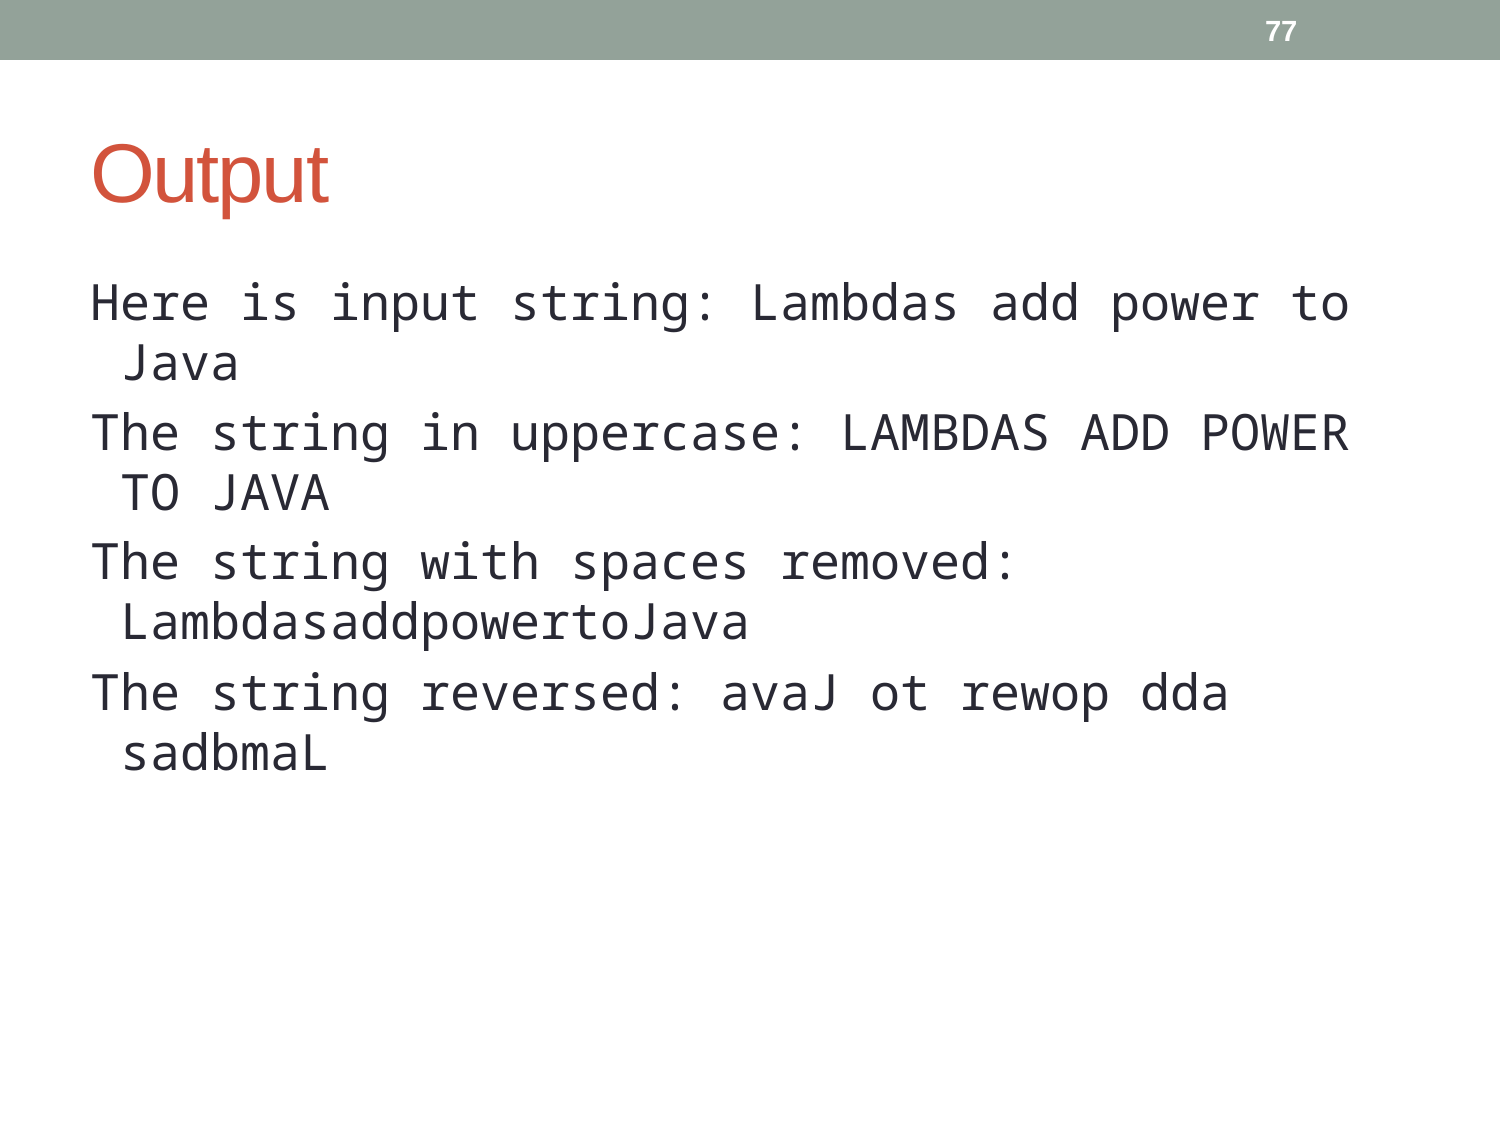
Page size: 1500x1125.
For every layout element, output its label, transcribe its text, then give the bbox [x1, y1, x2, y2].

list Here is input string: Lambdas add power to Java The string in uppercase: LAMBDAS ADD POWER TO JAVA The string with spaces removed: LambdasaddpowertoJava The string reversed: avaJ ot rewop dda sadbmaL [75, 262, 1425, 1063]
slide_number 77 [1250, 3, 1425, 57]
title Output [75, 87, 1425, 250]
